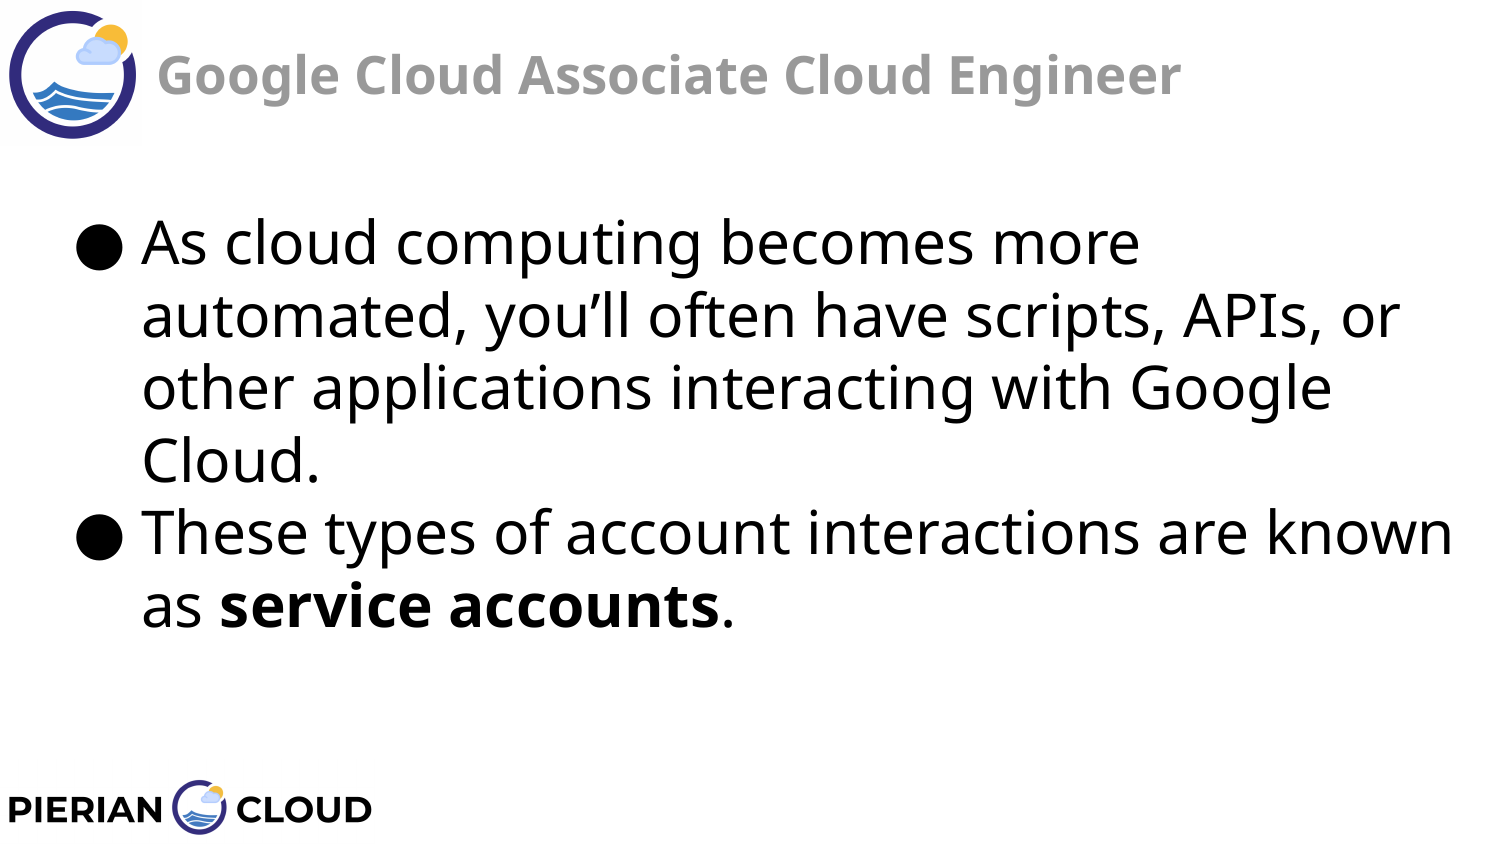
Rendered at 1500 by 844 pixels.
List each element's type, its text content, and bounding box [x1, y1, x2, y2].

subtitle As cloud computing becomes more automated, you’ll often have scripts, APIs, or other applications interacting with Google Cloud. These types of account interactions are known as service accounts. [51, 189, 1476, 750]
picture [0, 0, 142, 146]
title Google Cloud Associate Cloud Engineer [146, 25, 1420, 120]
picture [0, 758, 375, 844]
